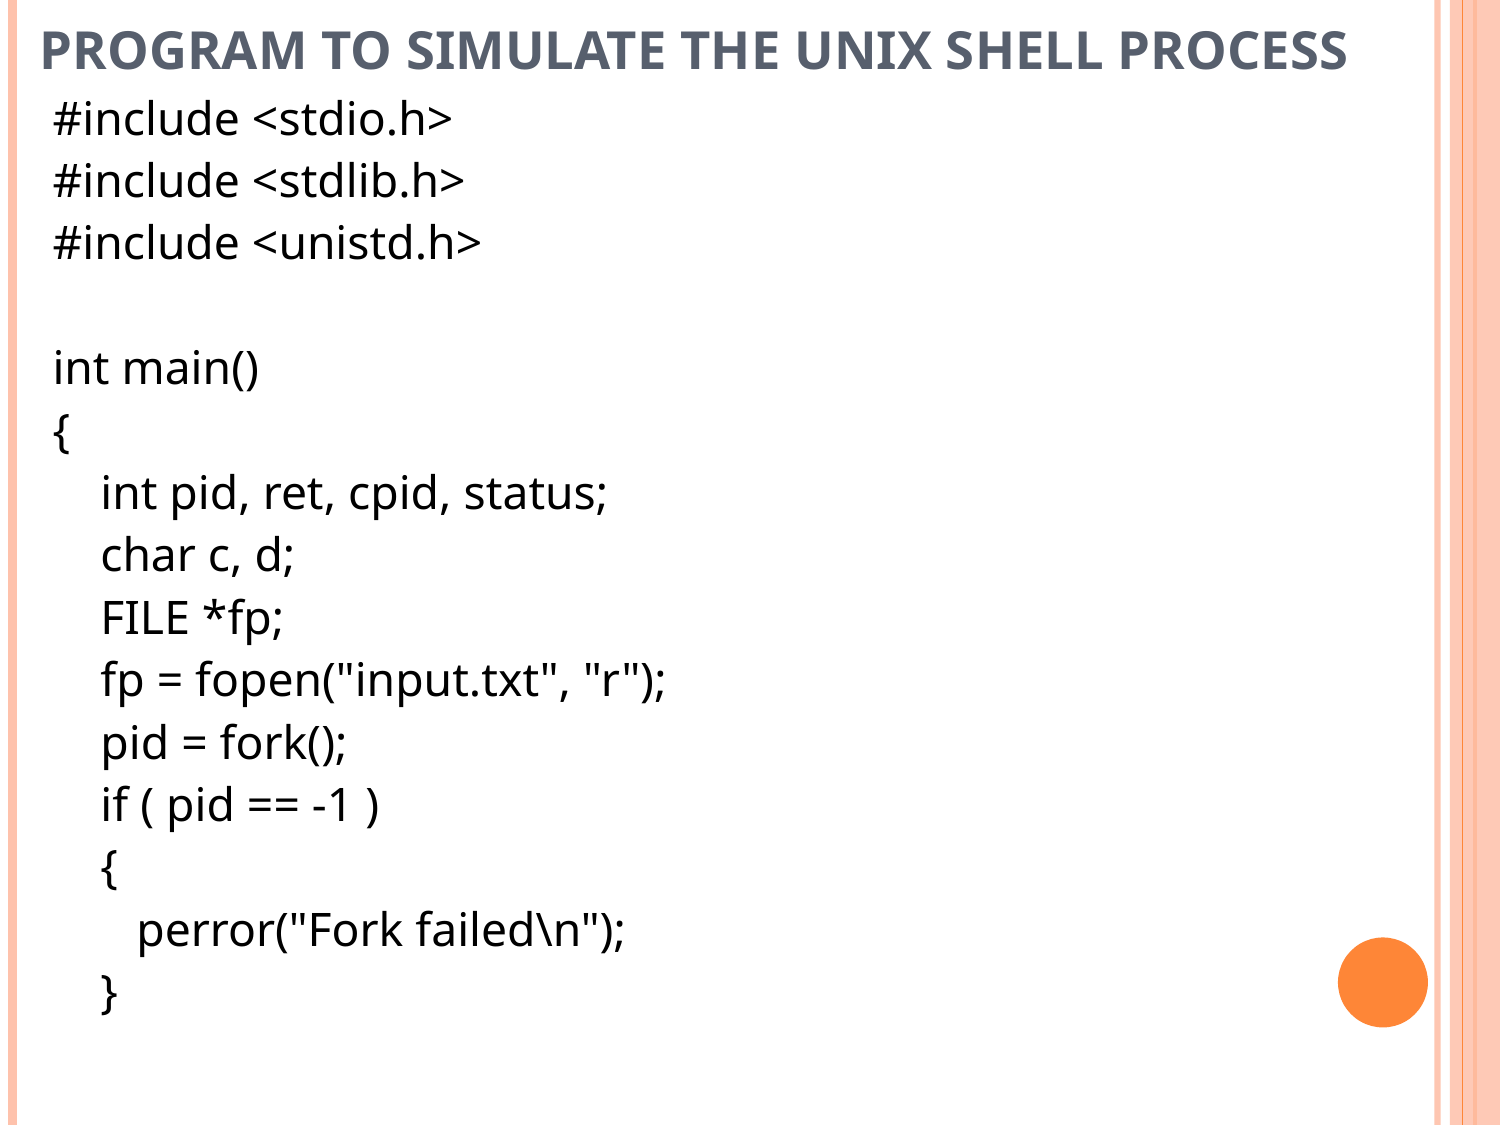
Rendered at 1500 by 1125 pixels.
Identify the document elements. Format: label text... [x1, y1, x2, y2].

title Program to simulate the unix shell process [24, 12, 1425, 88]
list #include <stdio.h> #include <stdlib.h> #include <unistd.h> int main() { int pid, ret, cpid, status; char c, d; FILE *fp; fp = fopen("input.txt", "r"); pid = fork(); if ( pid == -1 ) { perror("Fork failed\n"); } [37, 87, 1463, 1088]
